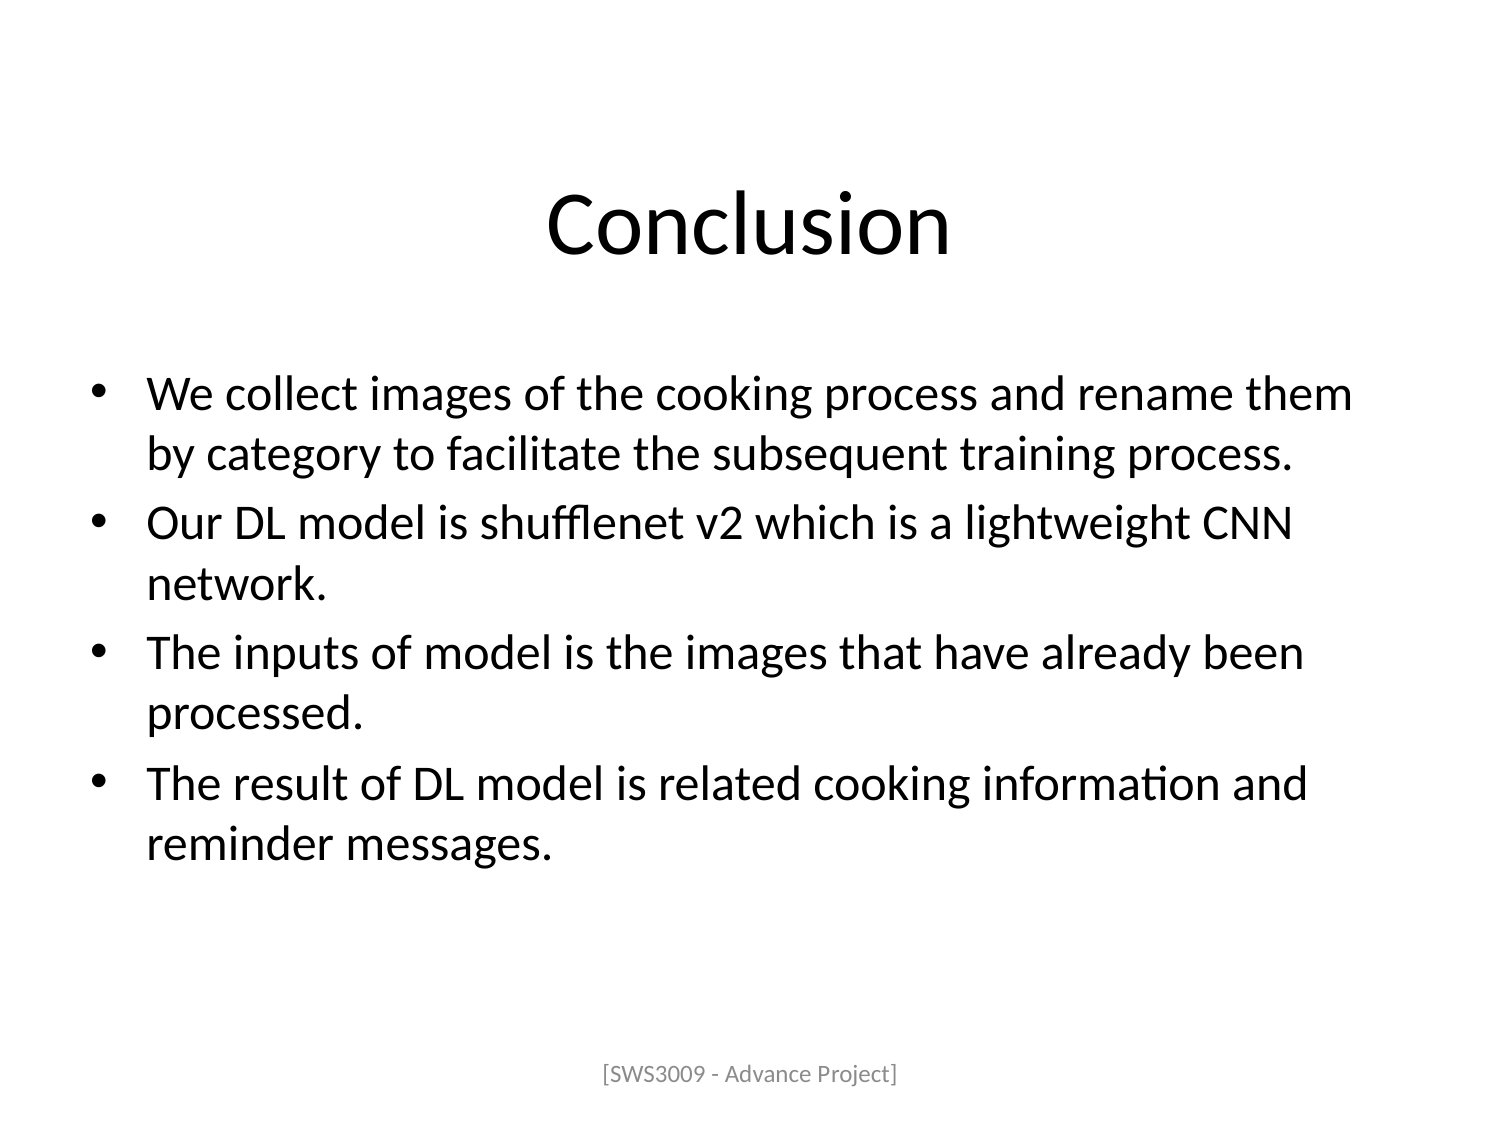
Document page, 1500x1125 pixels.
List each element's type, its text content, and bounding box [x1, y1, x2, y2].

footer [SWS3009 - Advance Project] [512, 1042, 988, 1103]
title Conclusion [75, 124, 1425, 262]
list We collect images of the cooking process and rename them by category to facilitate the subsequent training process. Our DL model is shufflenet v2 which is a lightweight CNN network. The inputs of model is the images that have already been processed. The result of DL model is related cooking information and reminder messages. [75, 262, 1425, 1005]
